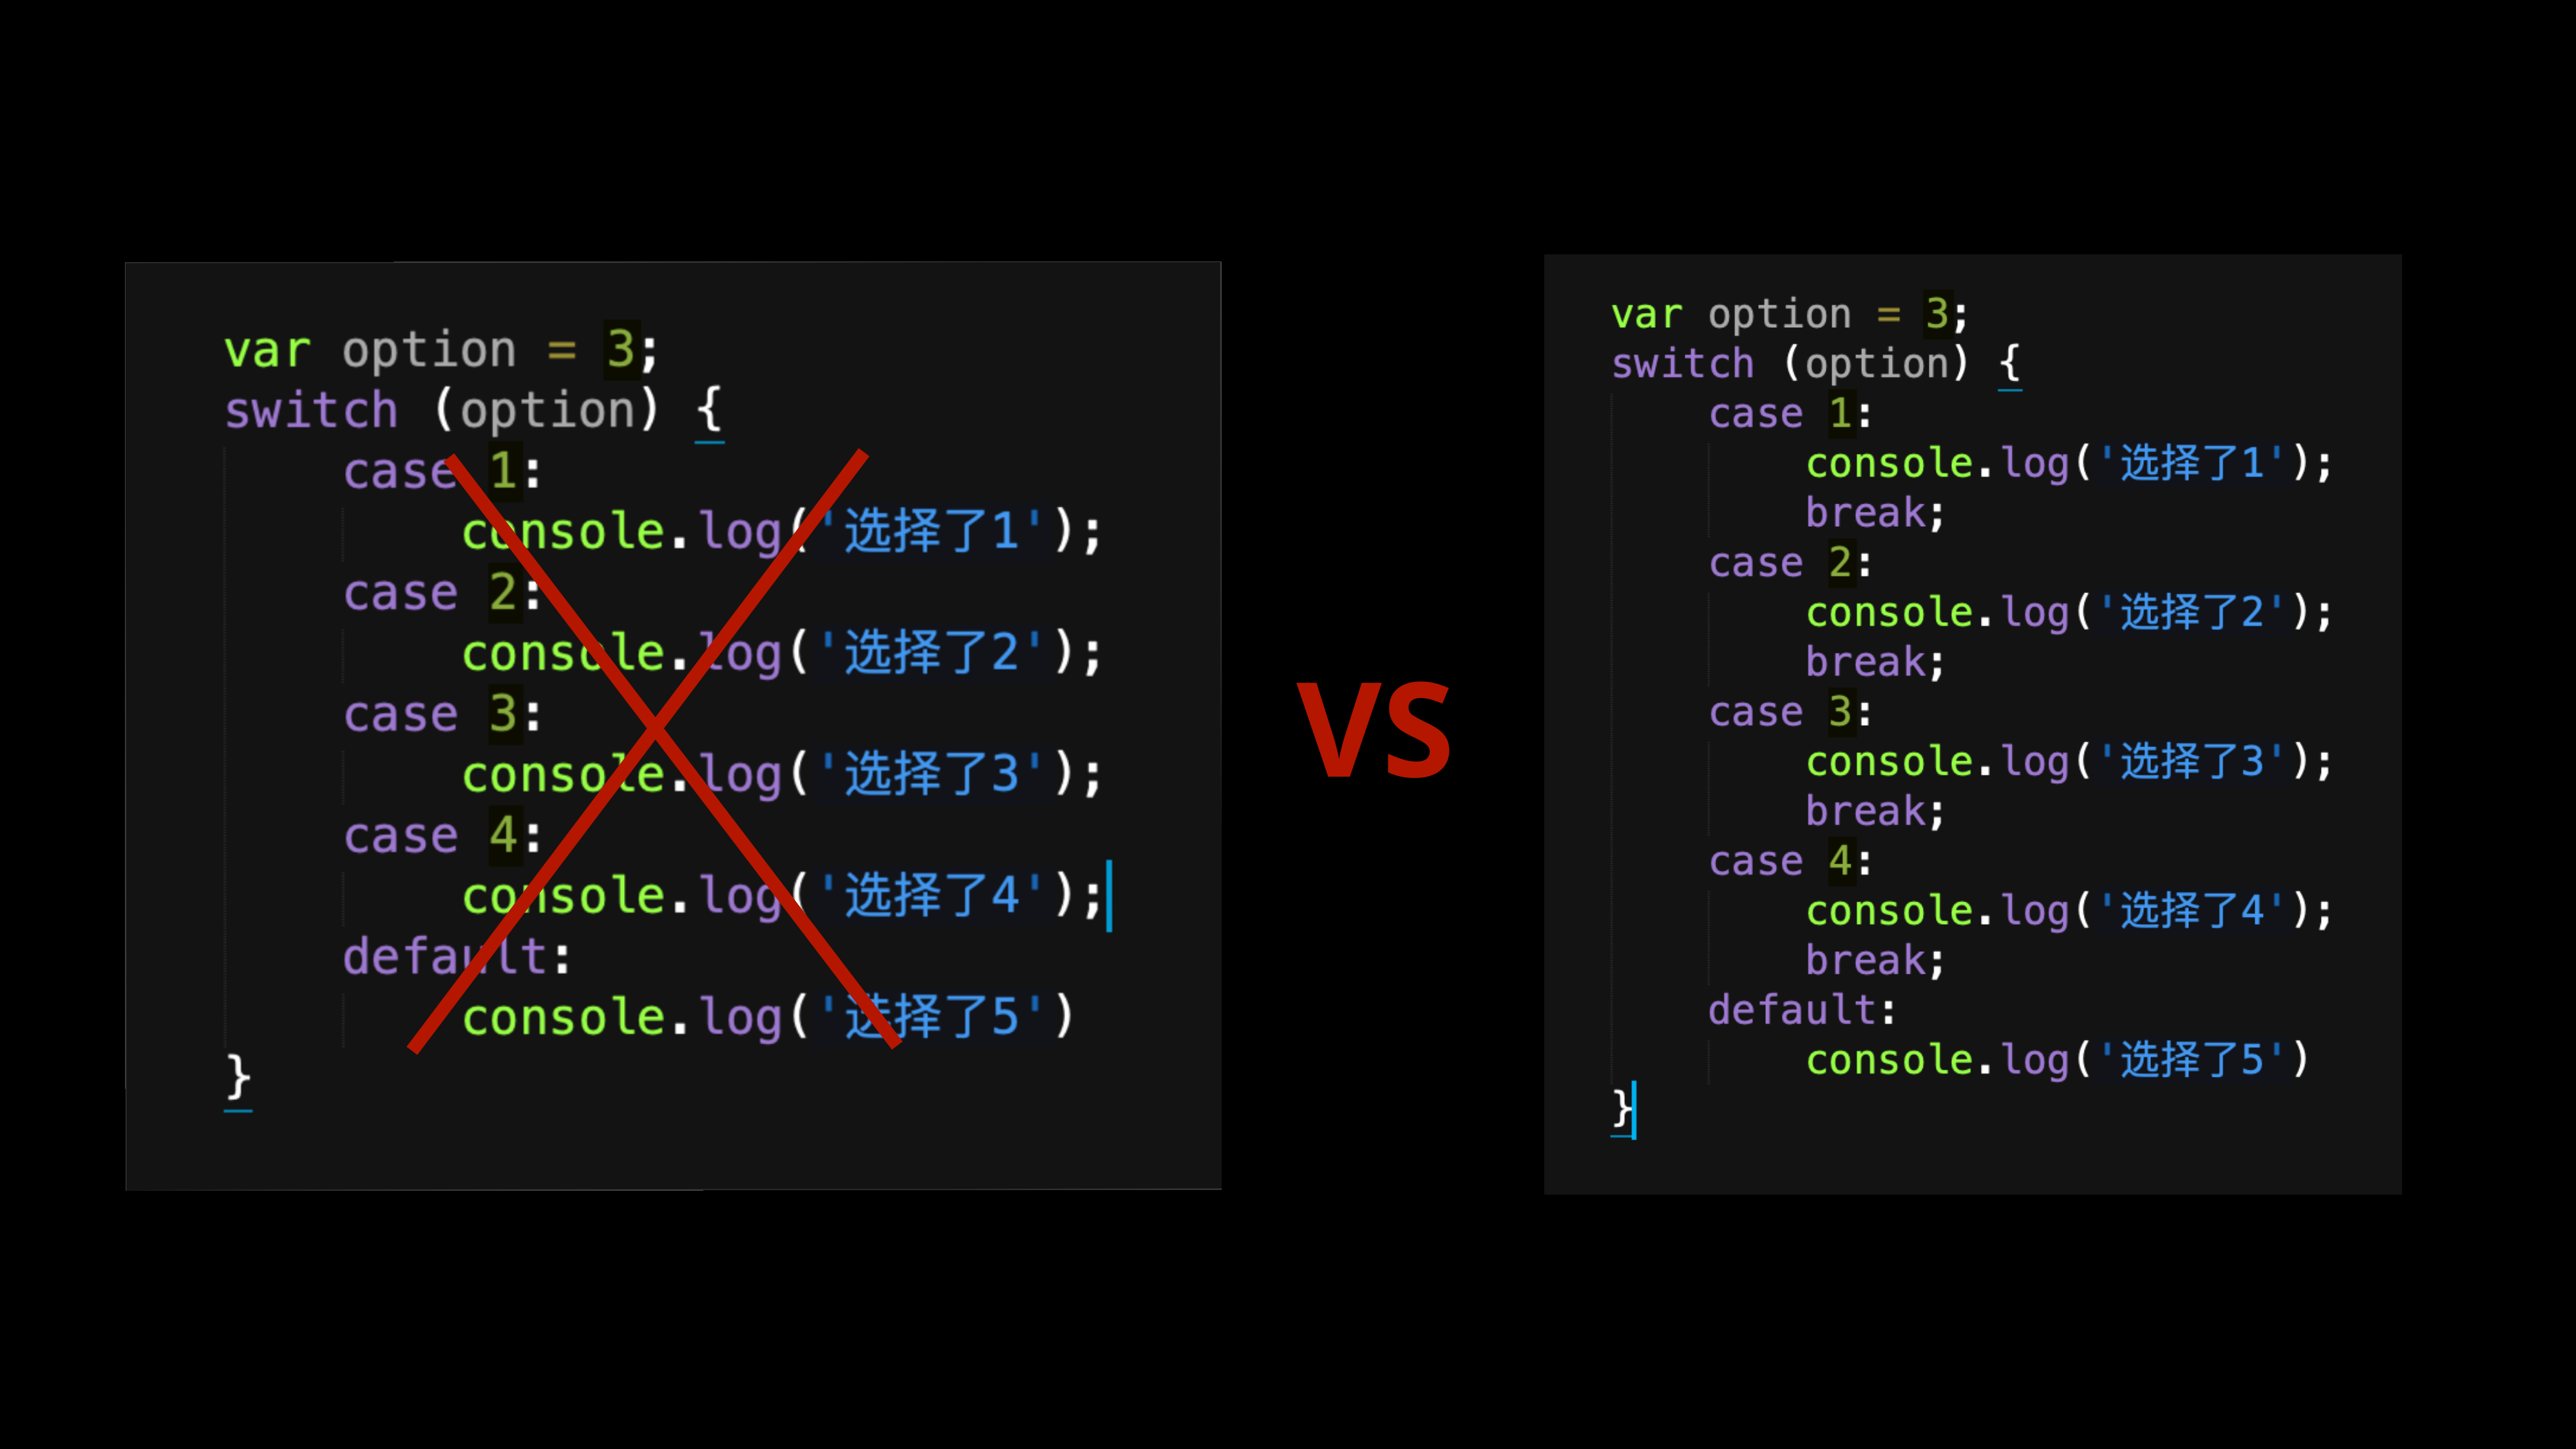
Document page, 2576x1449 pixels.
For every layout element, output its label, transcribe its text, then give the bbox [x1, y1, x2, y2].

picture [1544, 254, 2402, 1195]
picture [125, 261, 1222, 1190]
text_box VS [1291, 640, 1461, 809]
